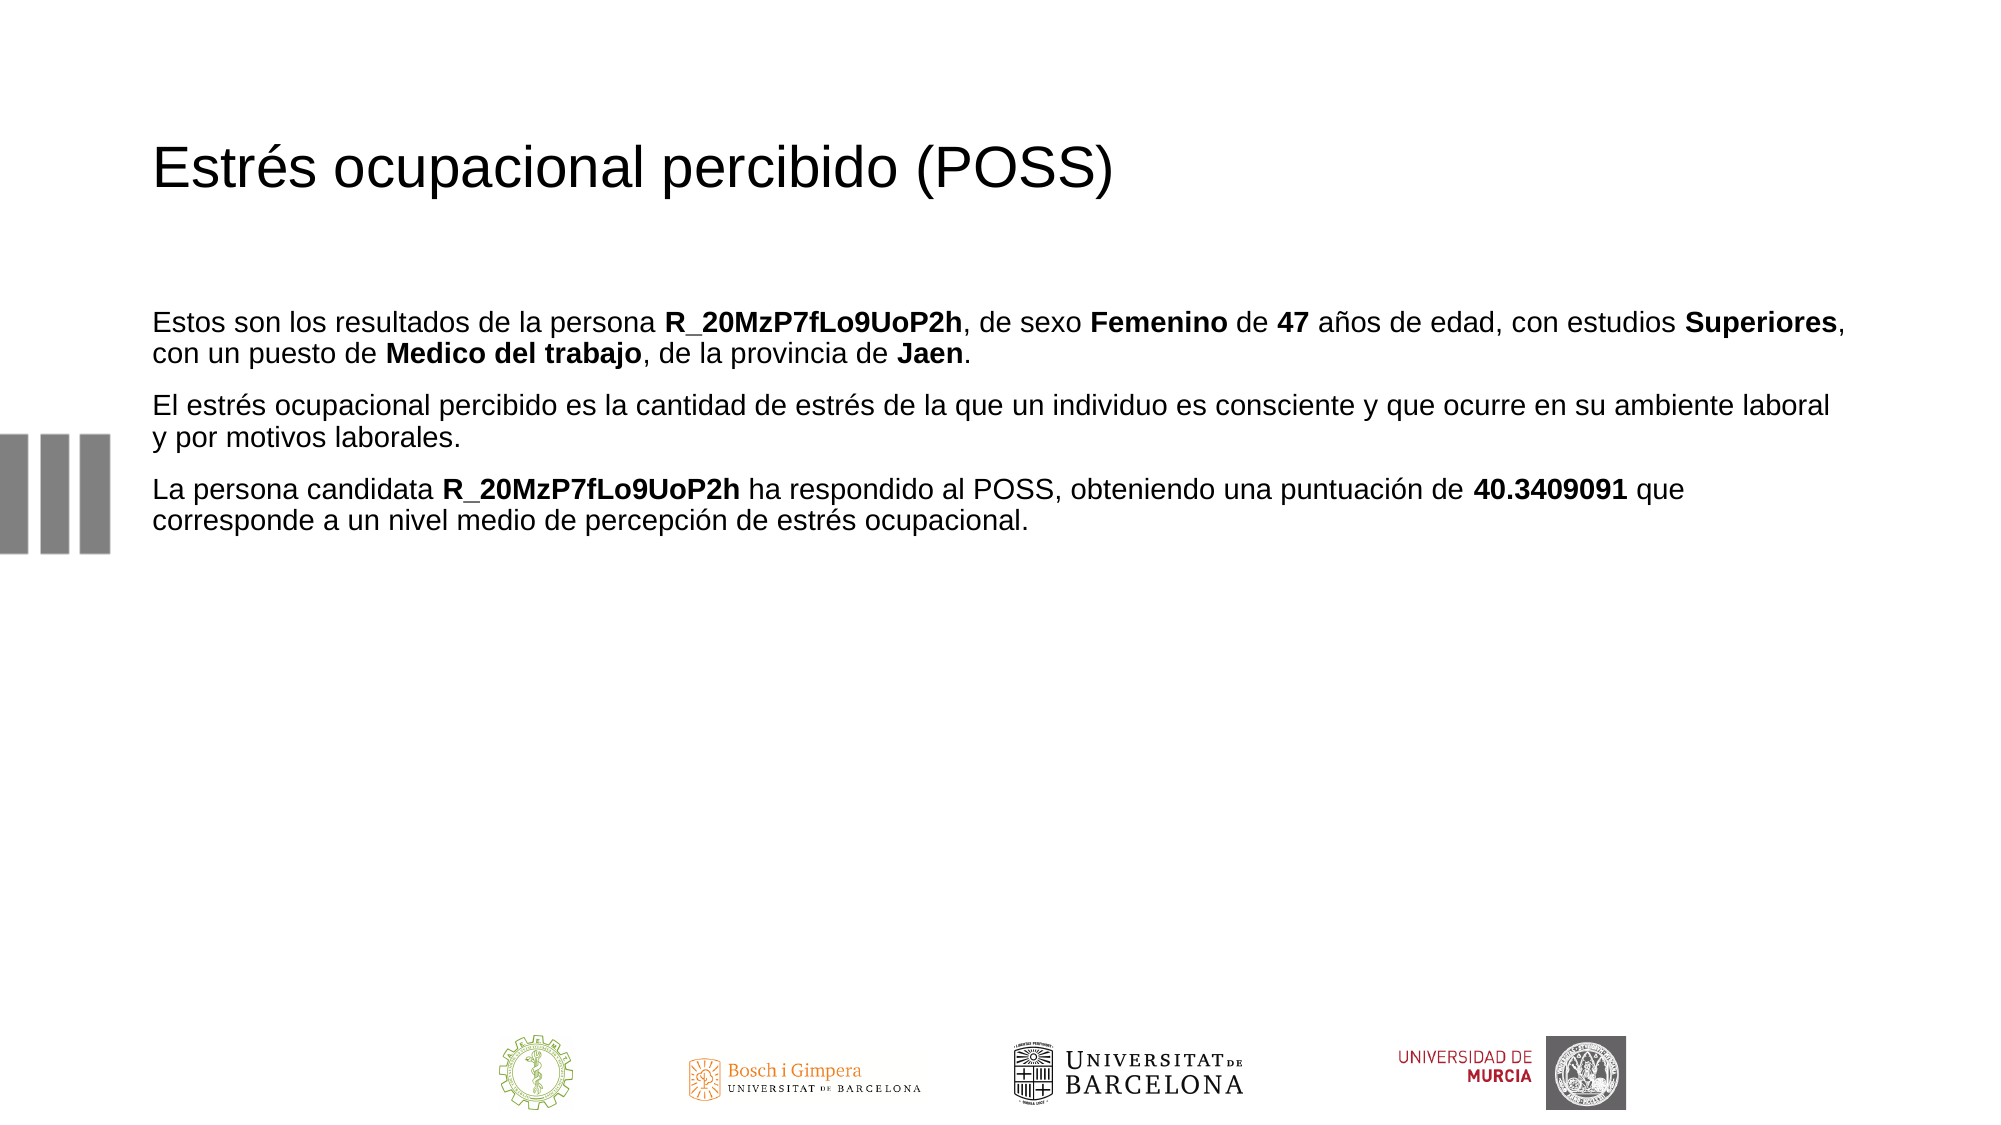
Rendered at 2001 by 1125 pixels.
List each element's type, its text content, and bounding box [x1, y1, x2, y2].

title Estrés ocupacional percibido (POSS) [137, 59, 1863, 278]
list Estos son los resultados de la persona R_20MzP7fLo9UoP2h, de sexo Femenino de 47 años de edad, con estudios Superiores, con un puesto de Medico del trabajo, de la provincia de Jaen. El estrés ocupacional percibido es la cantidad de estrés de la que un individuo es consciente y que ocurre en su ambiente laboral y por motivos laborales. La persona candidata R_20MzP7fLo9UoP2h ha respondido al POSS, obteniendo una puntuación de 40.3409091 que corresponde a un nivel medio de percepción de estrés ocupacional. [137, 299, 1863, 1014]
picture [684, 1031, 926, 1125]
picture [499, 1035, 573, 1110]
picture [1331, 1036, 1627, 1110]
picture [1014, 1042, 1243, 1105]
picture [0, 420, 123, 563]
